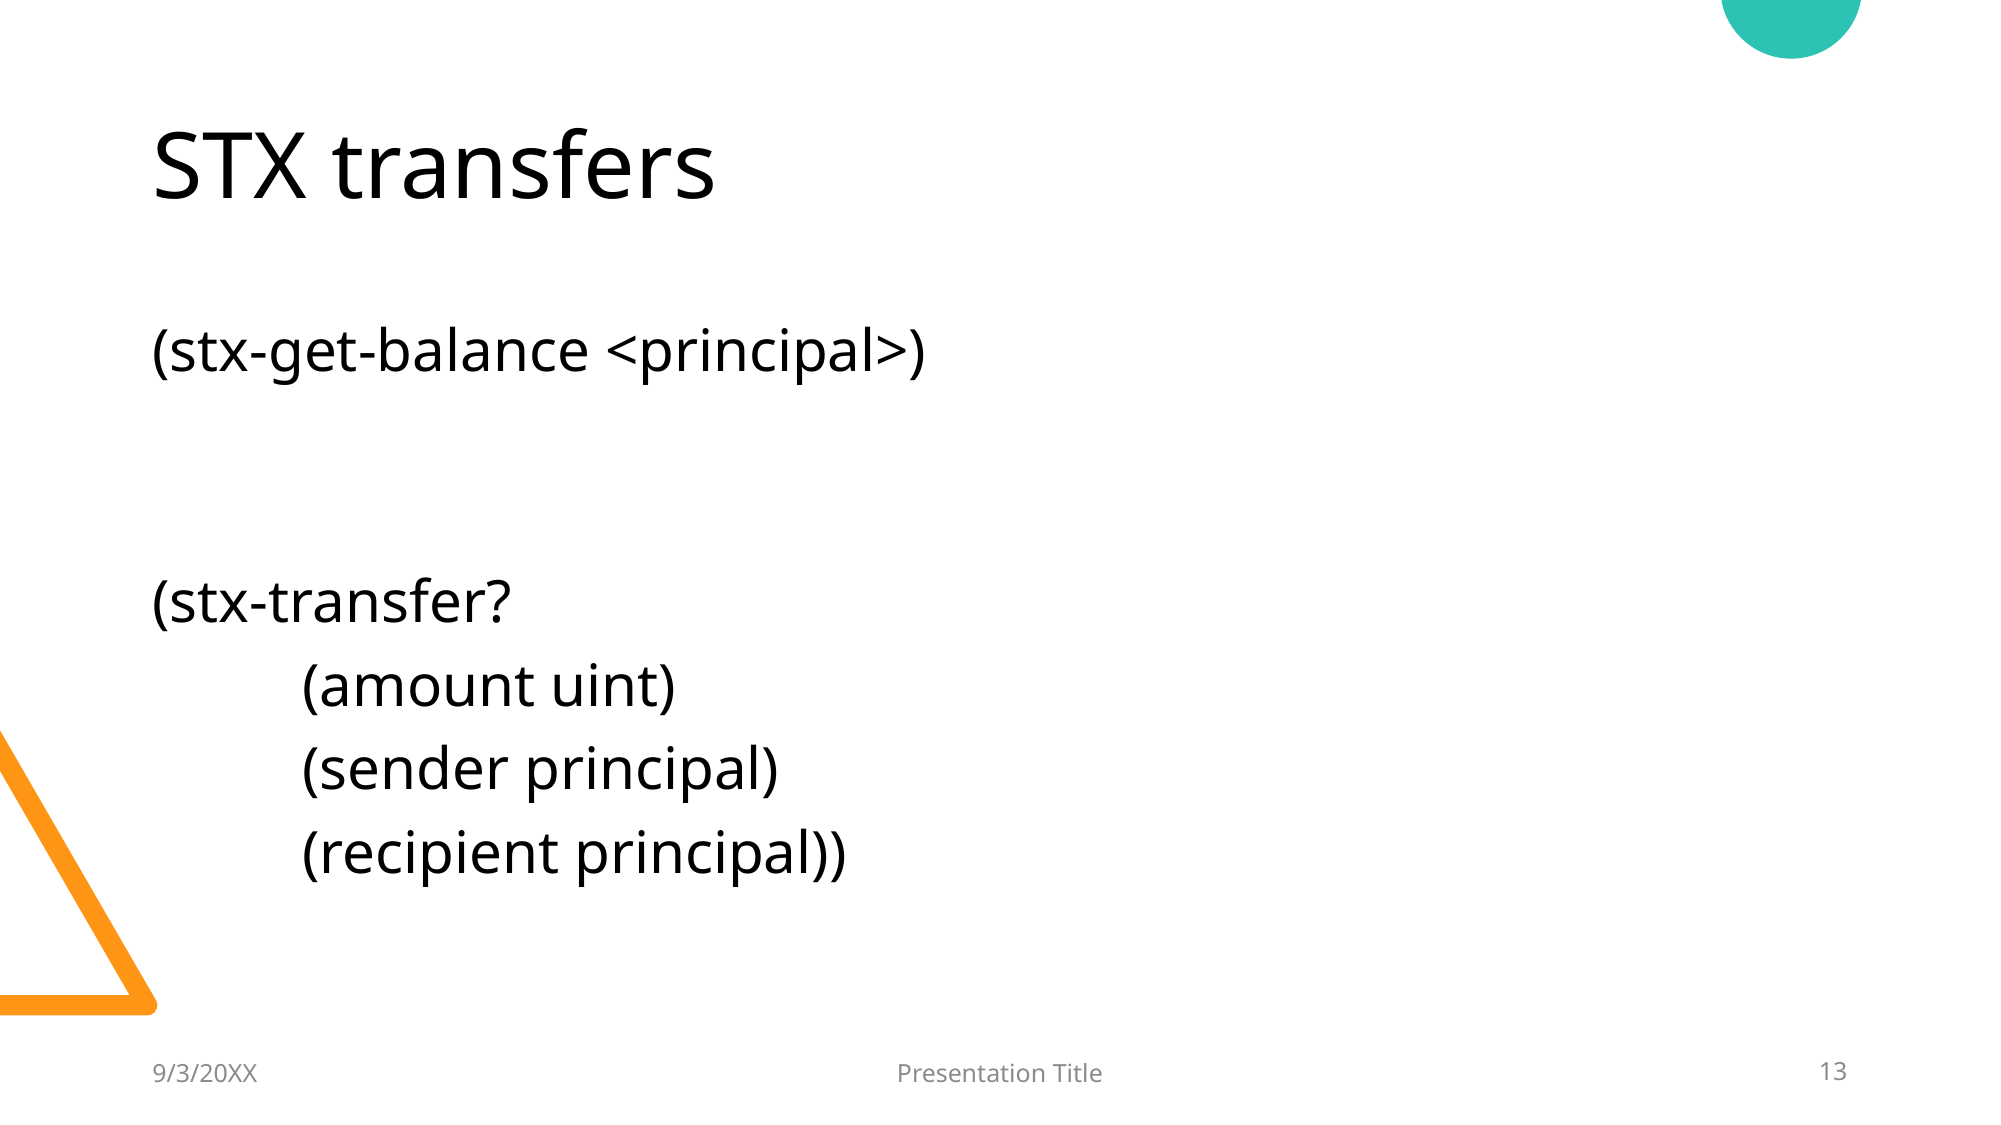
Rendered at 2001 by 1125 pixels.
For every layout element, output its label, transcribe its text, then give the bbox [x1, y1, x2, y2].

list (stx-get-balance <principal>) (stx-transfer? (amount uint) (sender principal) (recipient principal)) [137, 313, 1863, 947]
footer Presentation Title [662, 1042, 1338, 1103]
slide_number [137, 1042, 588, 1103]
slide_number 13 [1412, 1042, 1863, 1103]
title STX transfers [137, 59, 1863, 278]
